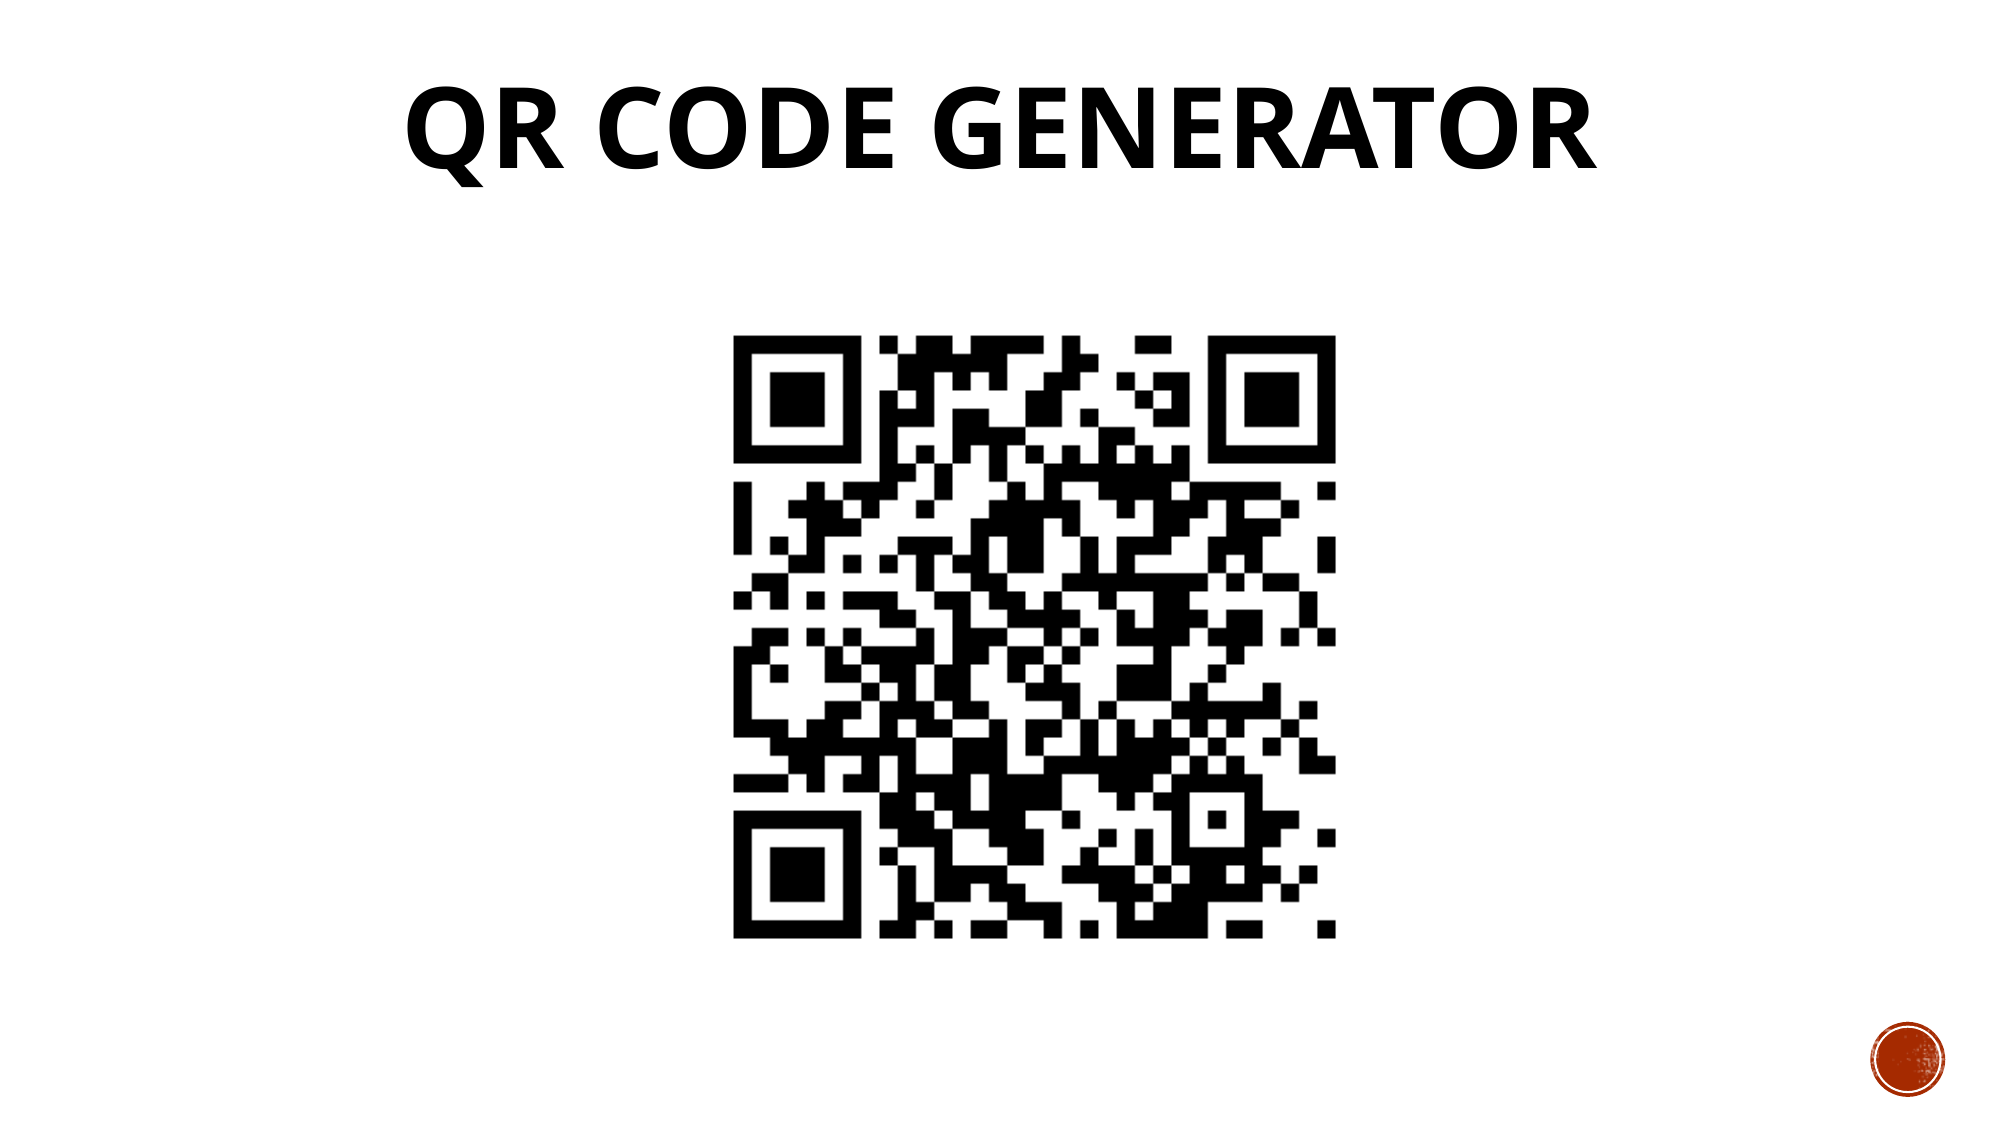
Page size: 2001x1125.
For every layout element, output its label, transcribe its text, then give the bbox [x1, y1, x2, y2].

title QR Code Generator [174, 0, 1825, 264]
picture [661, 263, 1409, 1012]
